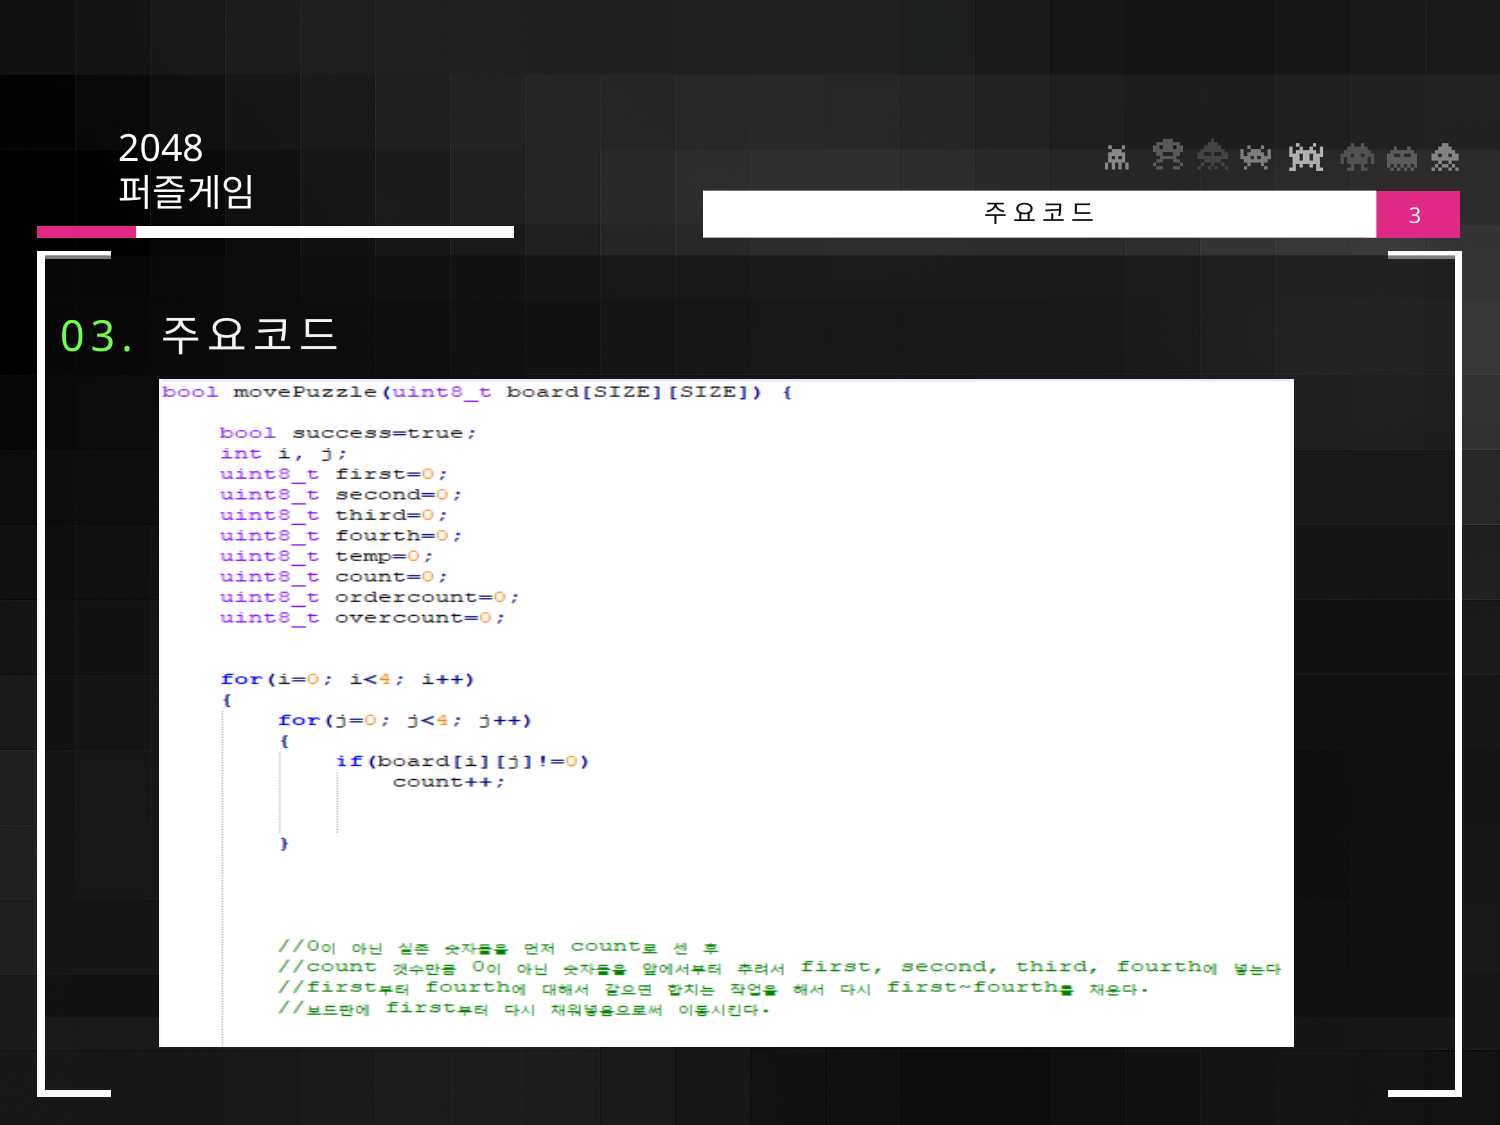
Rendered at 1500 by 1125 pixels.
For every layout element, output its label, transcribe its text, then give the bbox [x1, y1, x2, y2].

slide_number 3 [1397, 191, 1460, 238]
picture [0, 0, 1500, 1125]
list 주요코드 [703, 190, 1377, 238]
title 2048 퍼즐게임 [103, 59, 1397, 255]
list 03. 주요코드 [45, 255, 1455, 1017]
